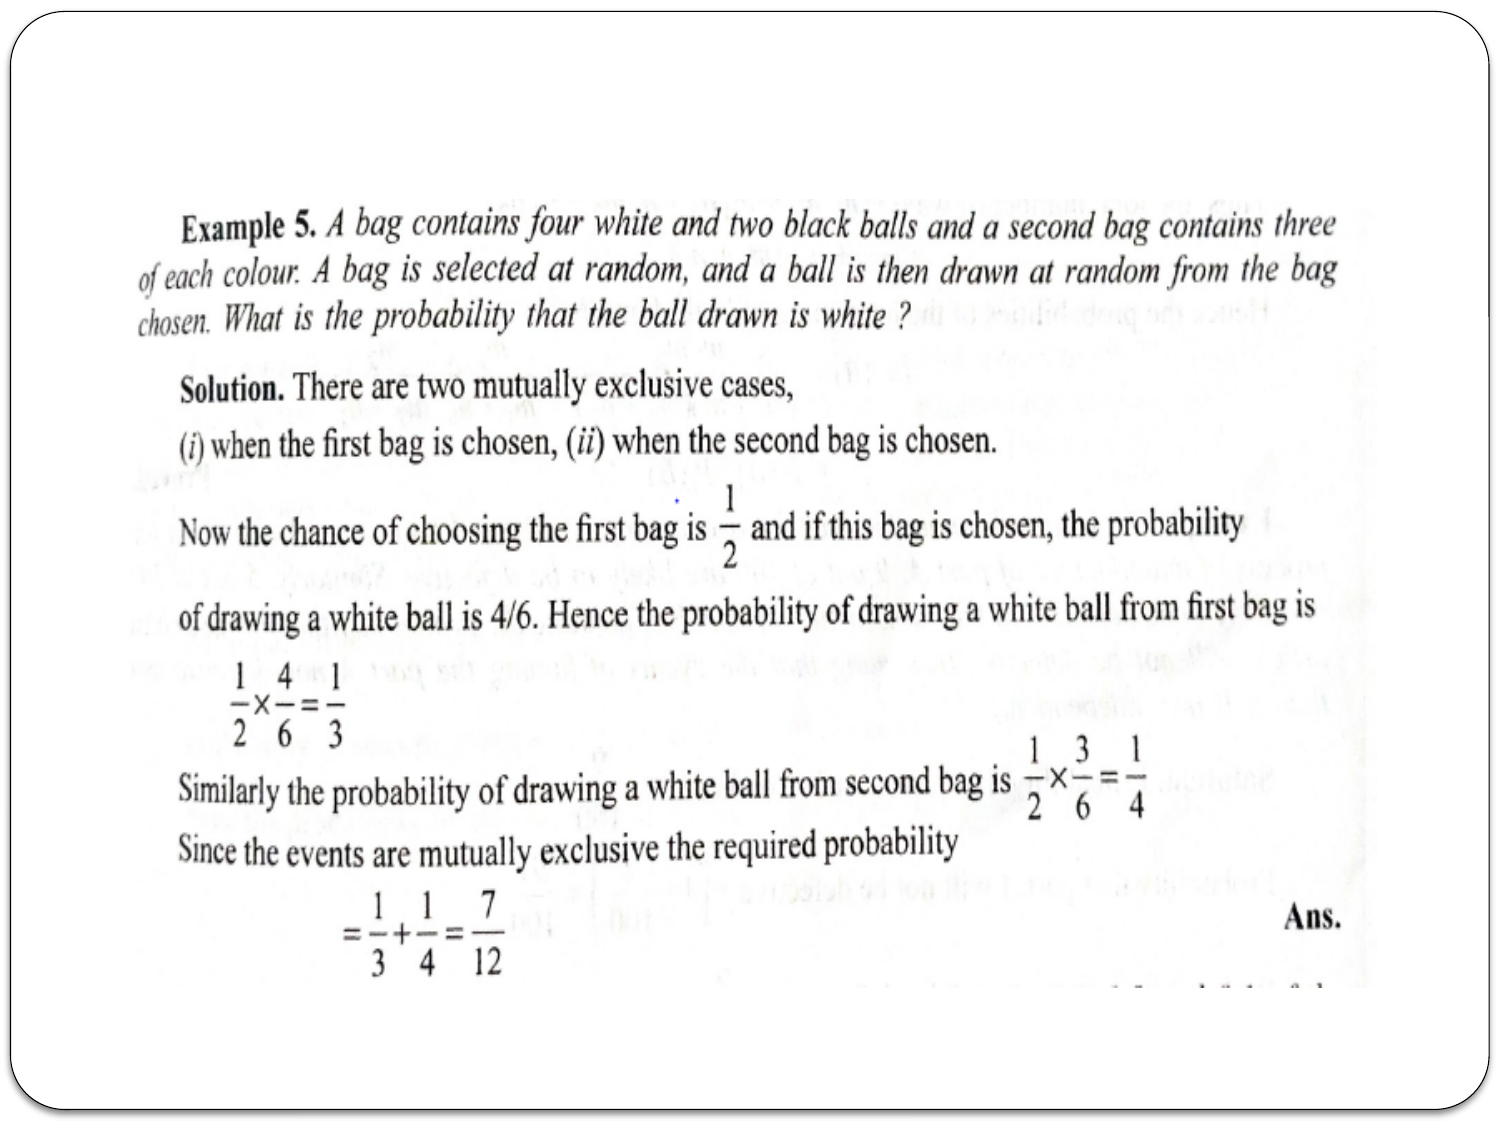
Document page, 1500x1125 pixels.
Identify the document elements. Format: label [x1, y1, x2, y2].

list [87, 199, 1408, 988]
